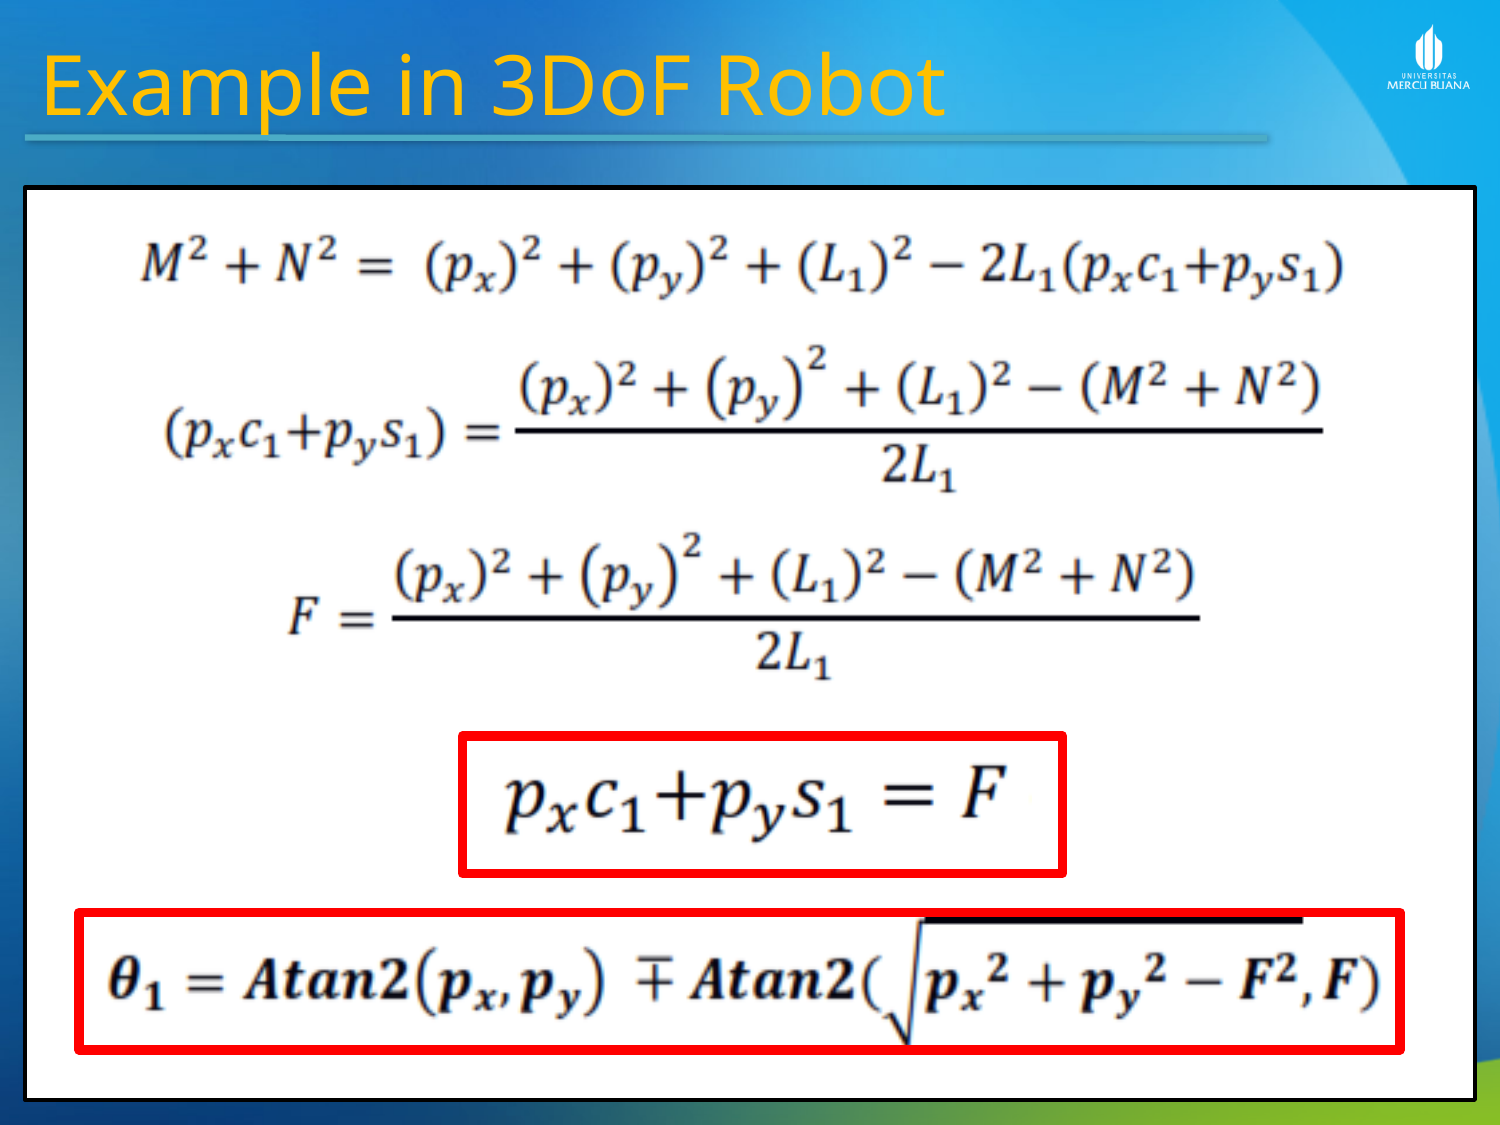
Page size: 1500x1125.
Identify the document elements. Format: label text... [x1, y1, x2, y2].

text_box [462, 735, 1063, 871]
text_box [23, 185, 1477, 1102]
picture [0, 0, 1500, 1125]
list Example in 3DoF Robot [24, 24, 1213, 150]
